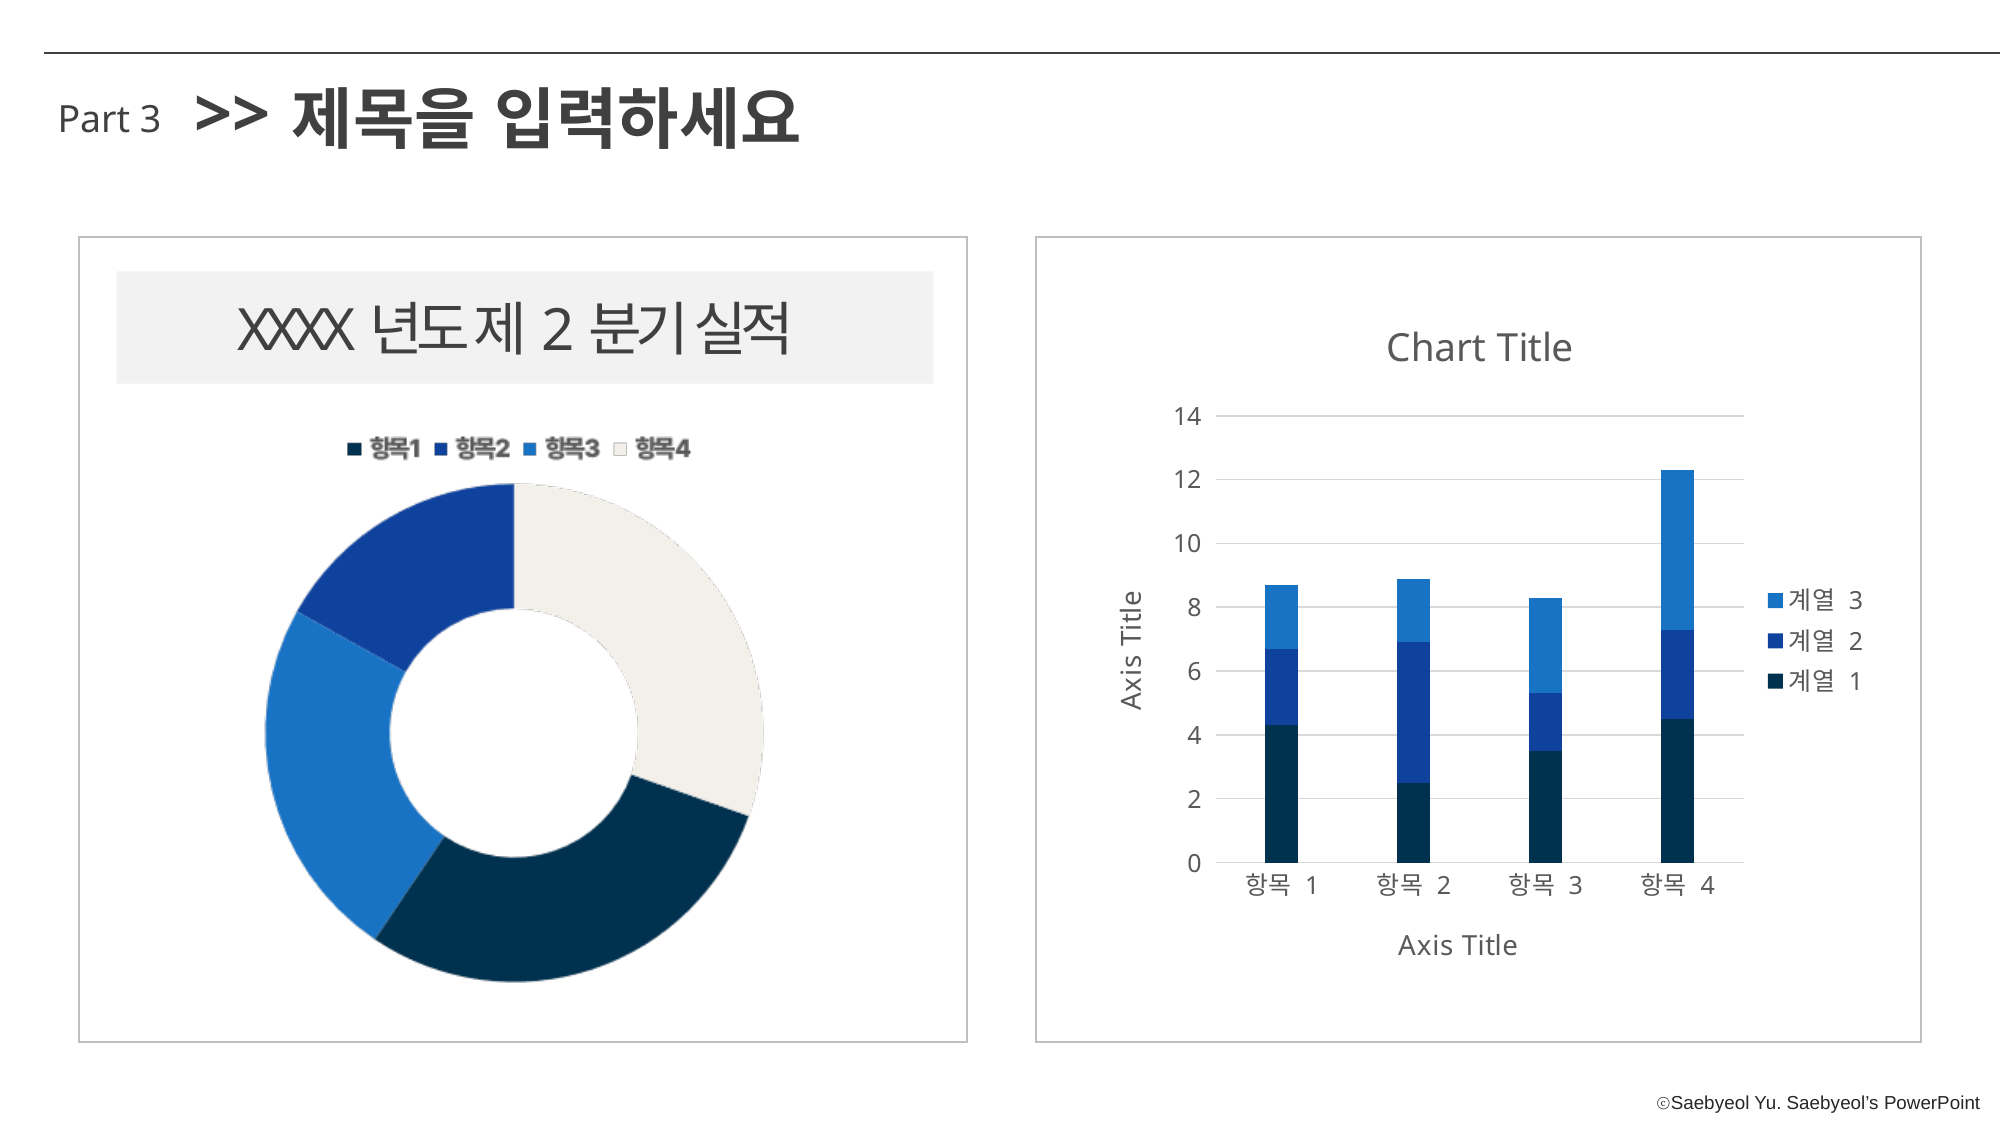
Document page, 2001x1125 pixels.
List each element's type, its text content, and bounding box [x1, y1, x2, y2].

text_box [115, 270, 934, 385]
text_box 제목을 입력하세요 [277, 69, 818, 165]
text_box XXXX년도 제2분기 실적 [222, 284, 809, 370]
text_box [1035, 236, 1922, 1043]
text_box >> [179, 63, 286, 159]
chart [1076, 285, 1884, 997]
picture [117, 412, 915, 997]
text_box Part 3 [42, 87, 177, 147]
text_box [78, 236, 968, 1043]
